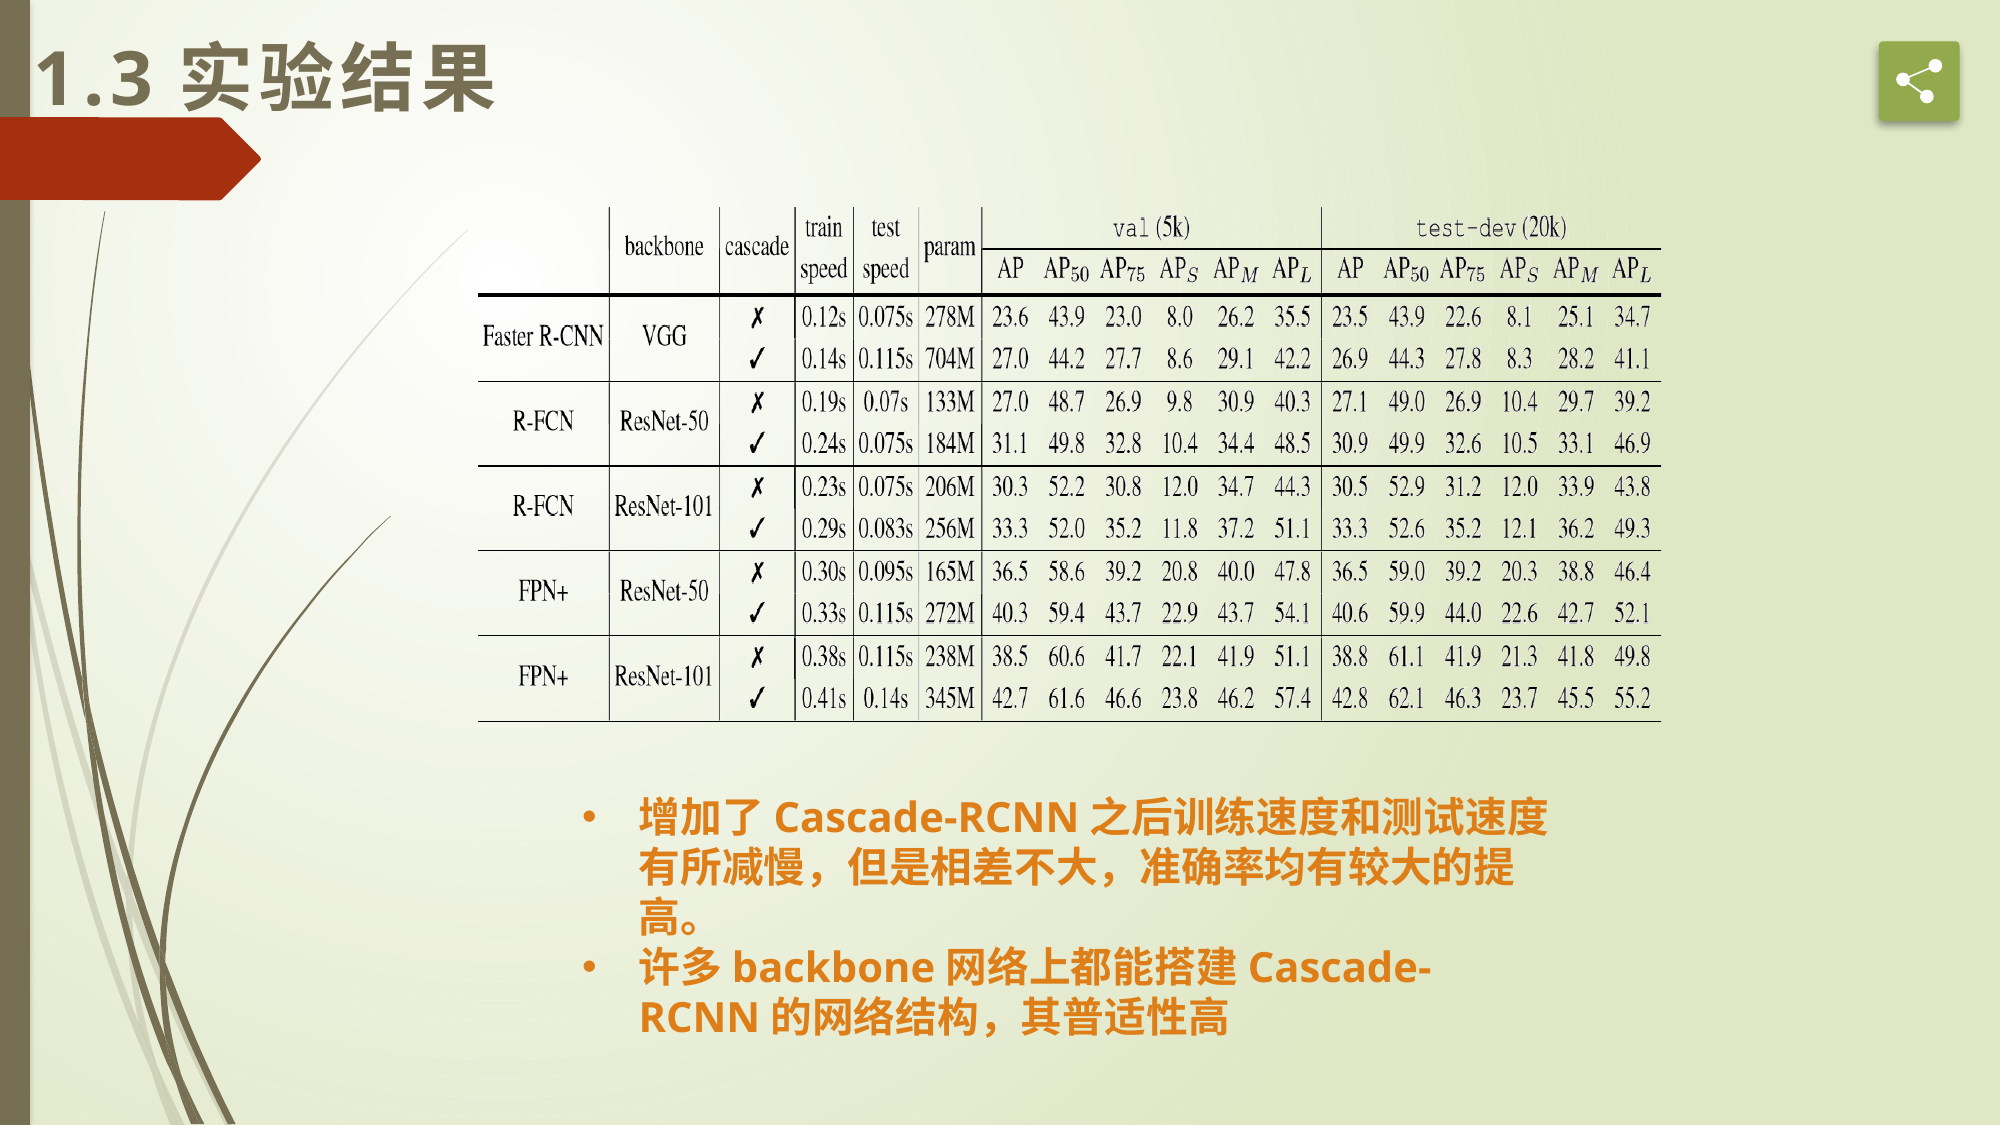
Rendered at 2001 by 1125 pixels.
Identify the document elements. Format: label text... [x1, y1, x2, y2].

text_box 增加了Cascade-RCNN之后训练速度和测试速度有所减慢，但是相差不大，准确率均有较大的提高。 许多backbone网络上都能搭建Cascade-RCNN的网络结构，其普适性高 [567, 783, 1568, 1049]
text_box 1.3实验结果 [0, 0, 531, 152]
picture [467, 190, 1689, 732]
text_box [1878, 41, 1960, 122]
